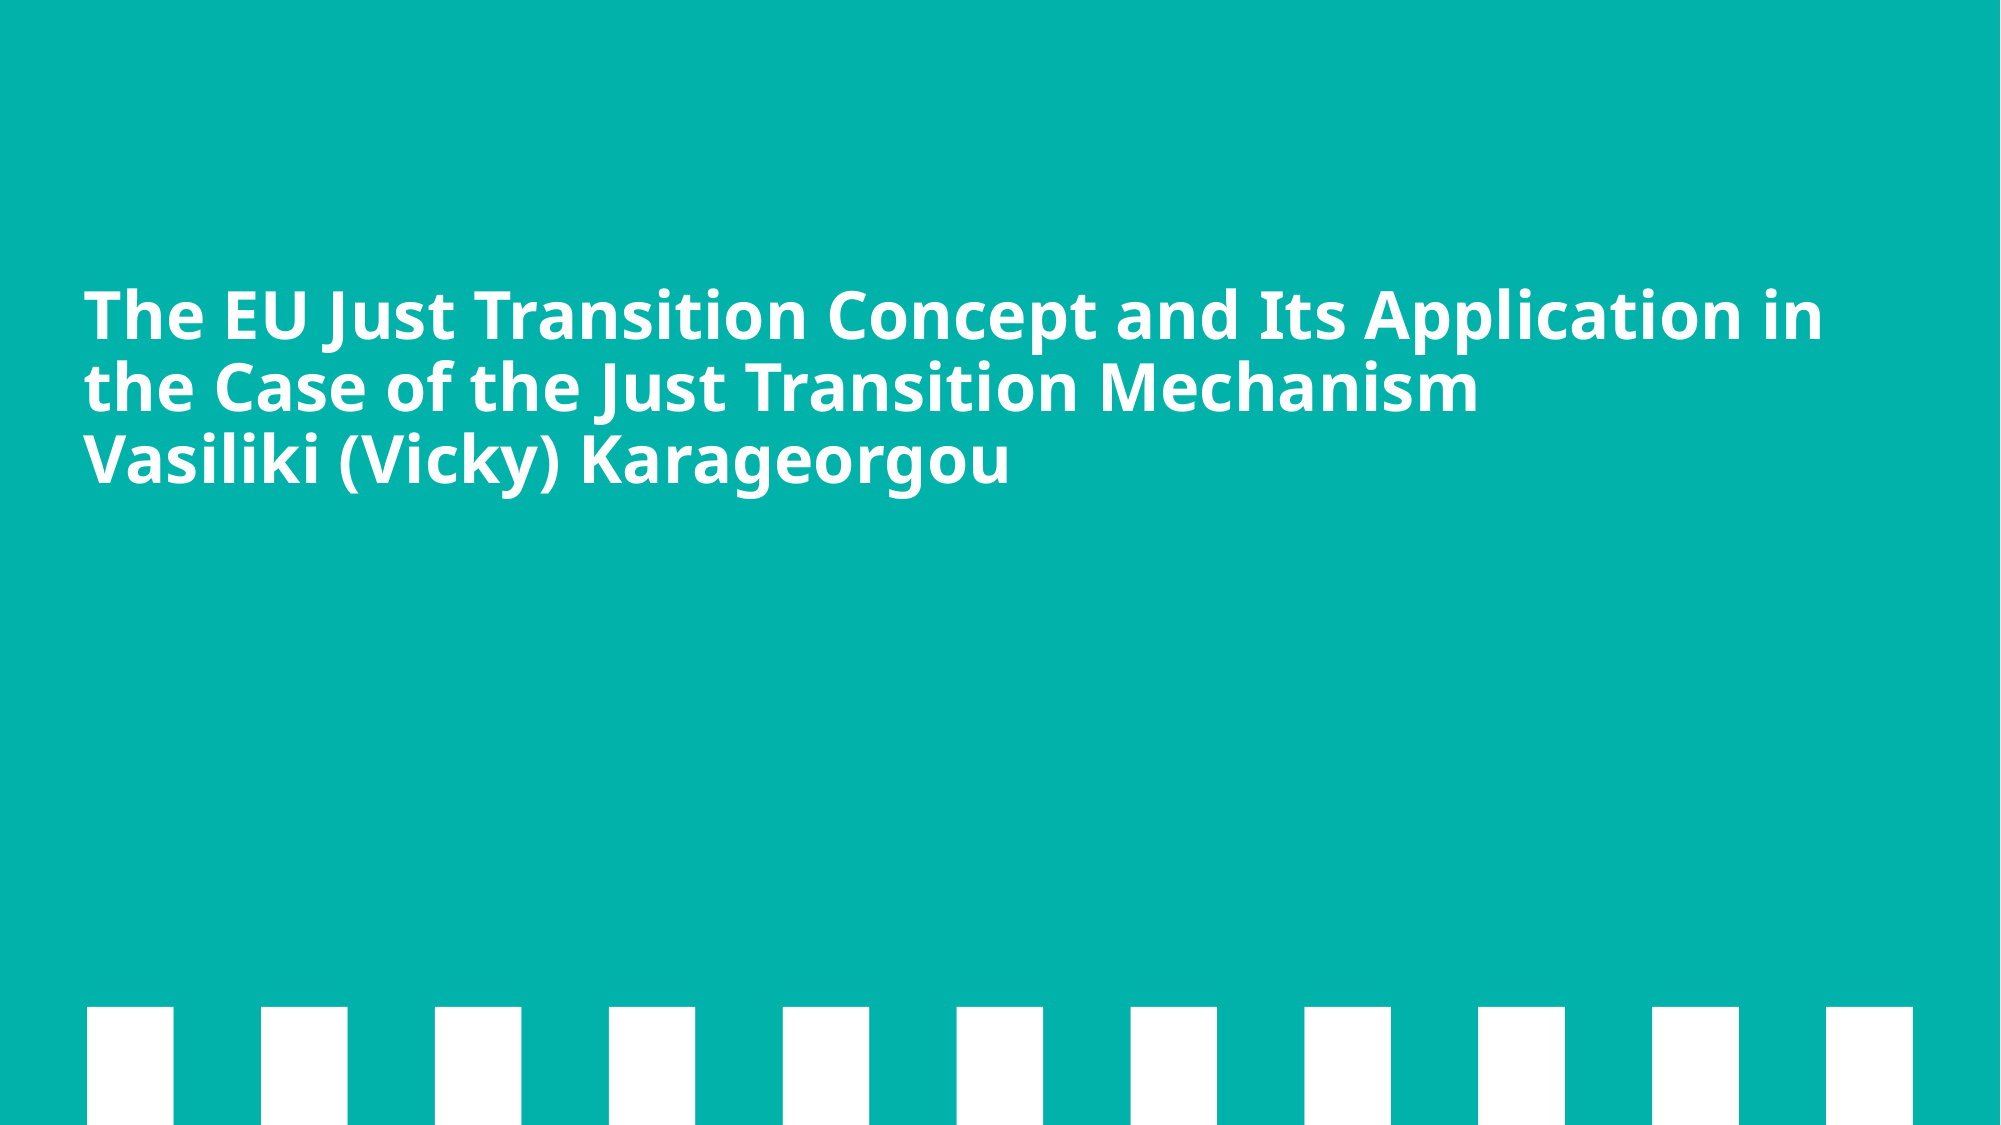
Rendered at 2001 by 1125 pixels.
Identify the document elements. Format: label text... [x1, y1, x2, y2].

title Τhe EU Just Transition Concept and Its Application in the Case of the Just Transition Mechanism Vasiliki (Vicky) Karageorgou [68, 274, 1913, 453]
